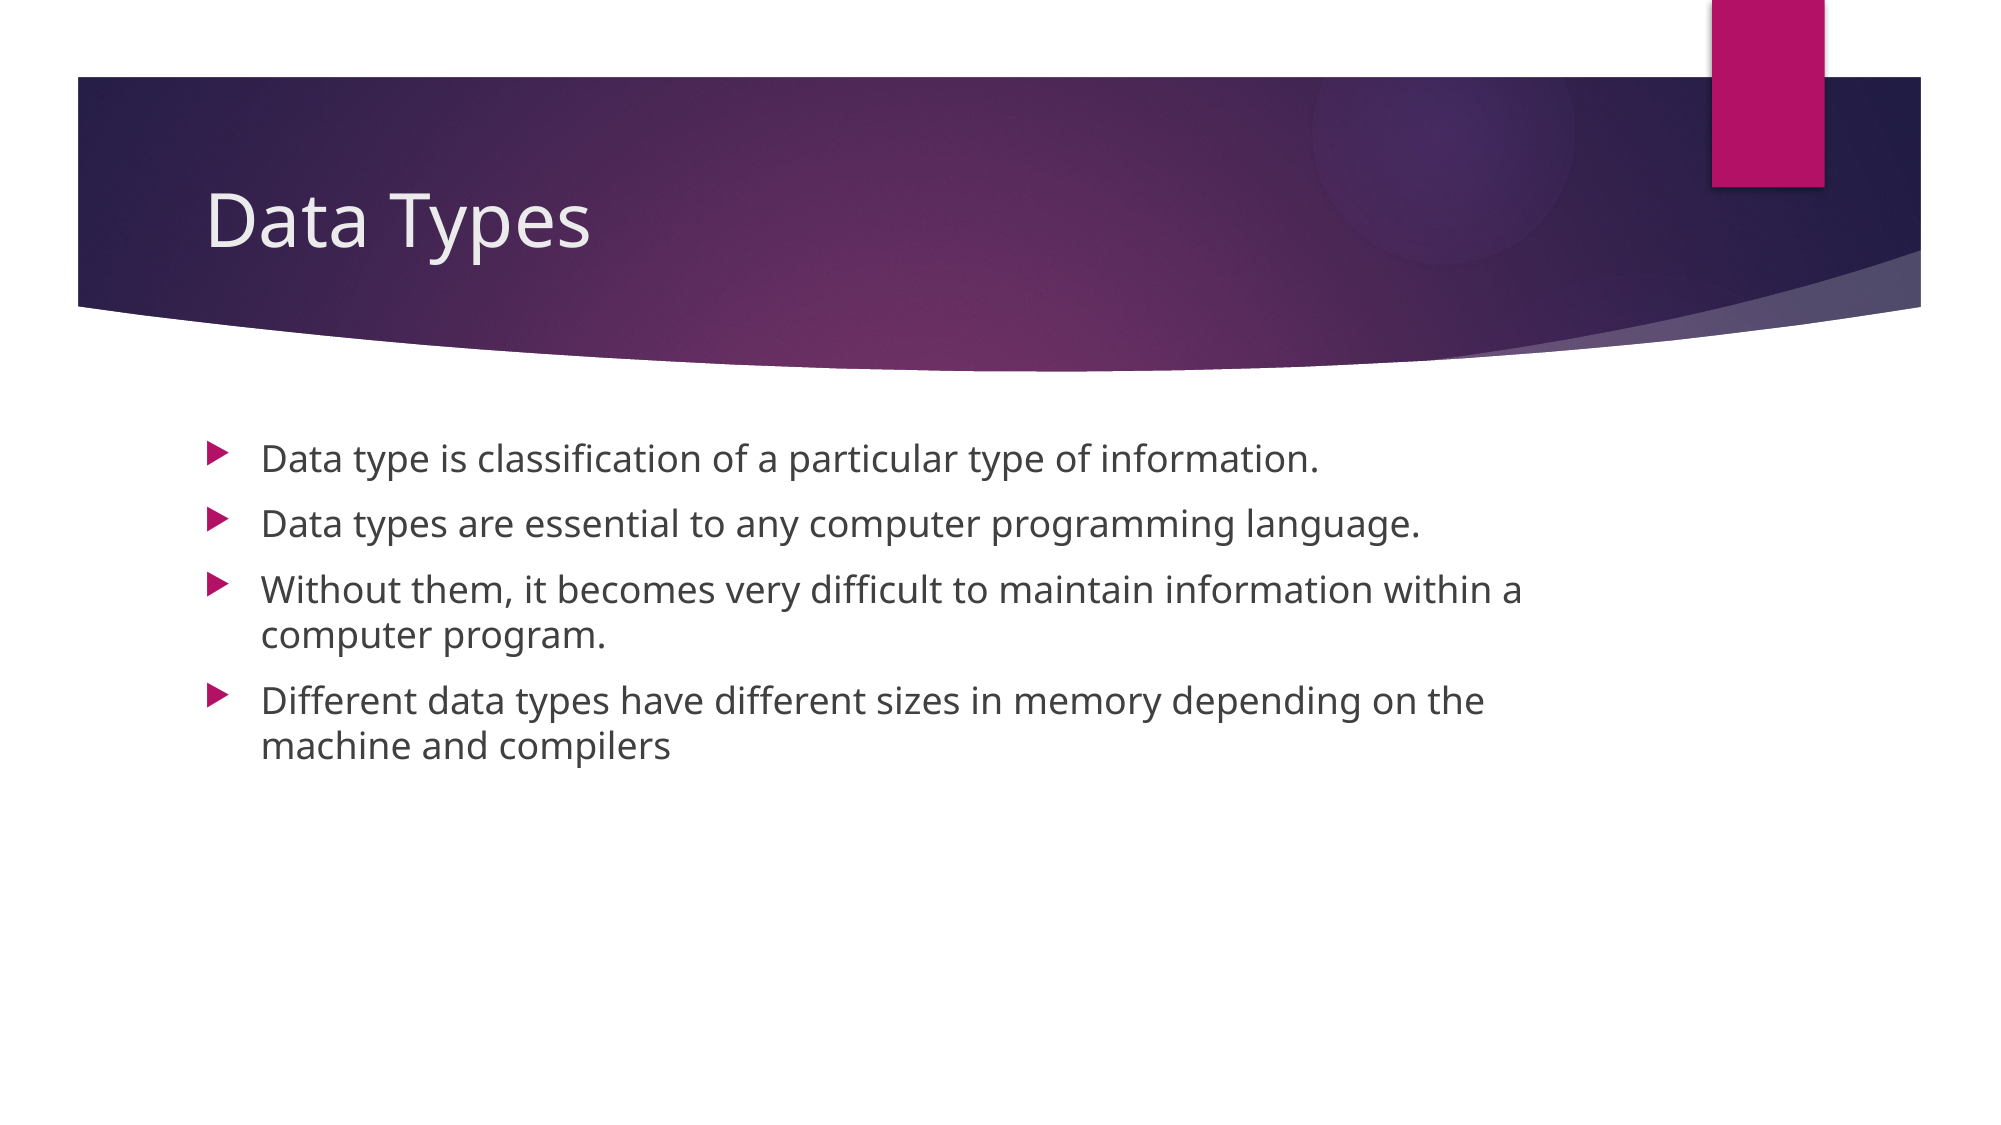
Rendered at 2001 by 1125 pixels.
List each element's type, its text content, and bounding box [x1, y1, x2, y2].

title Data Types [189, 159, 1627, 276]
list Data type is classification of a particular type of information. Data types are essential to any computer programming language. Without them, it becomes very difficult to maintain information within a computer program. Different data types have different sizes in memory depending on the machine and compilers [189, 427, 1638, 988]
